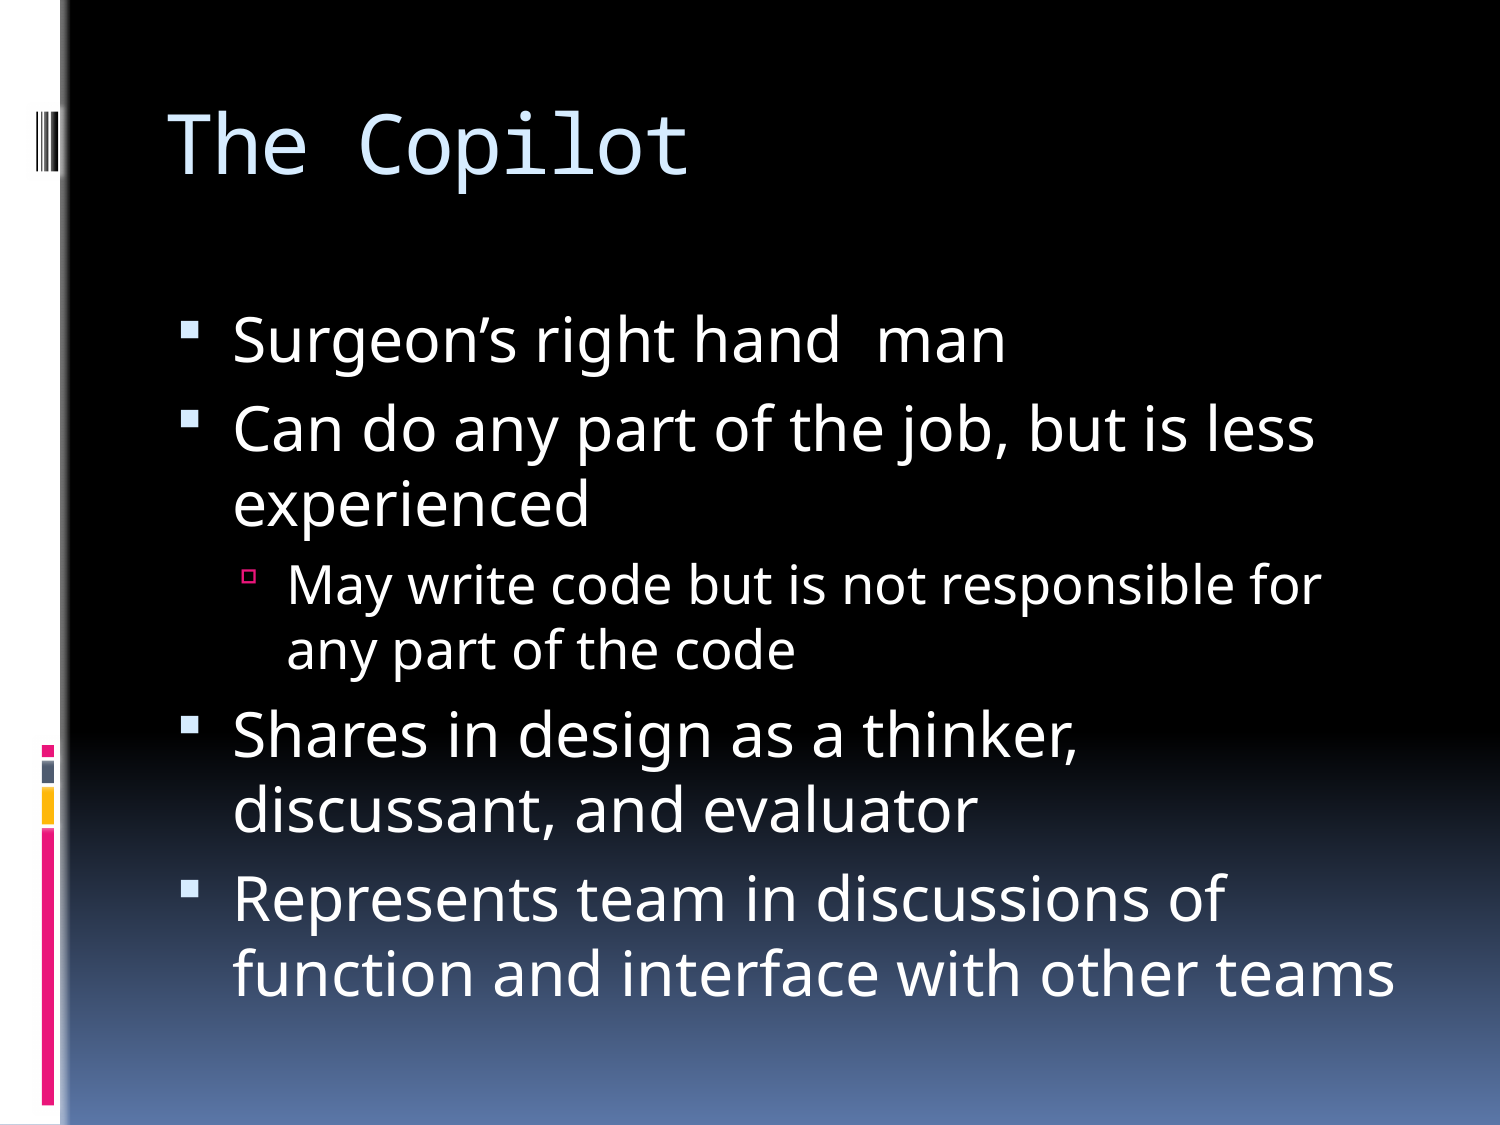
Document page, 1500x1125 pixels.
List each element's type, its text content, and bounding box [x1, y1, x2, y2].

list Surgeon’s right hand man Can do any part of the job, but is less experienced May write code but is not responsible for any part of the code Shares in design as a thinker, discussant, and evaluator Represents team in discussions of function and interface with other teams [150, 292, 1425, 1043]
title The Copilot [150, 83, 1425, 234]
